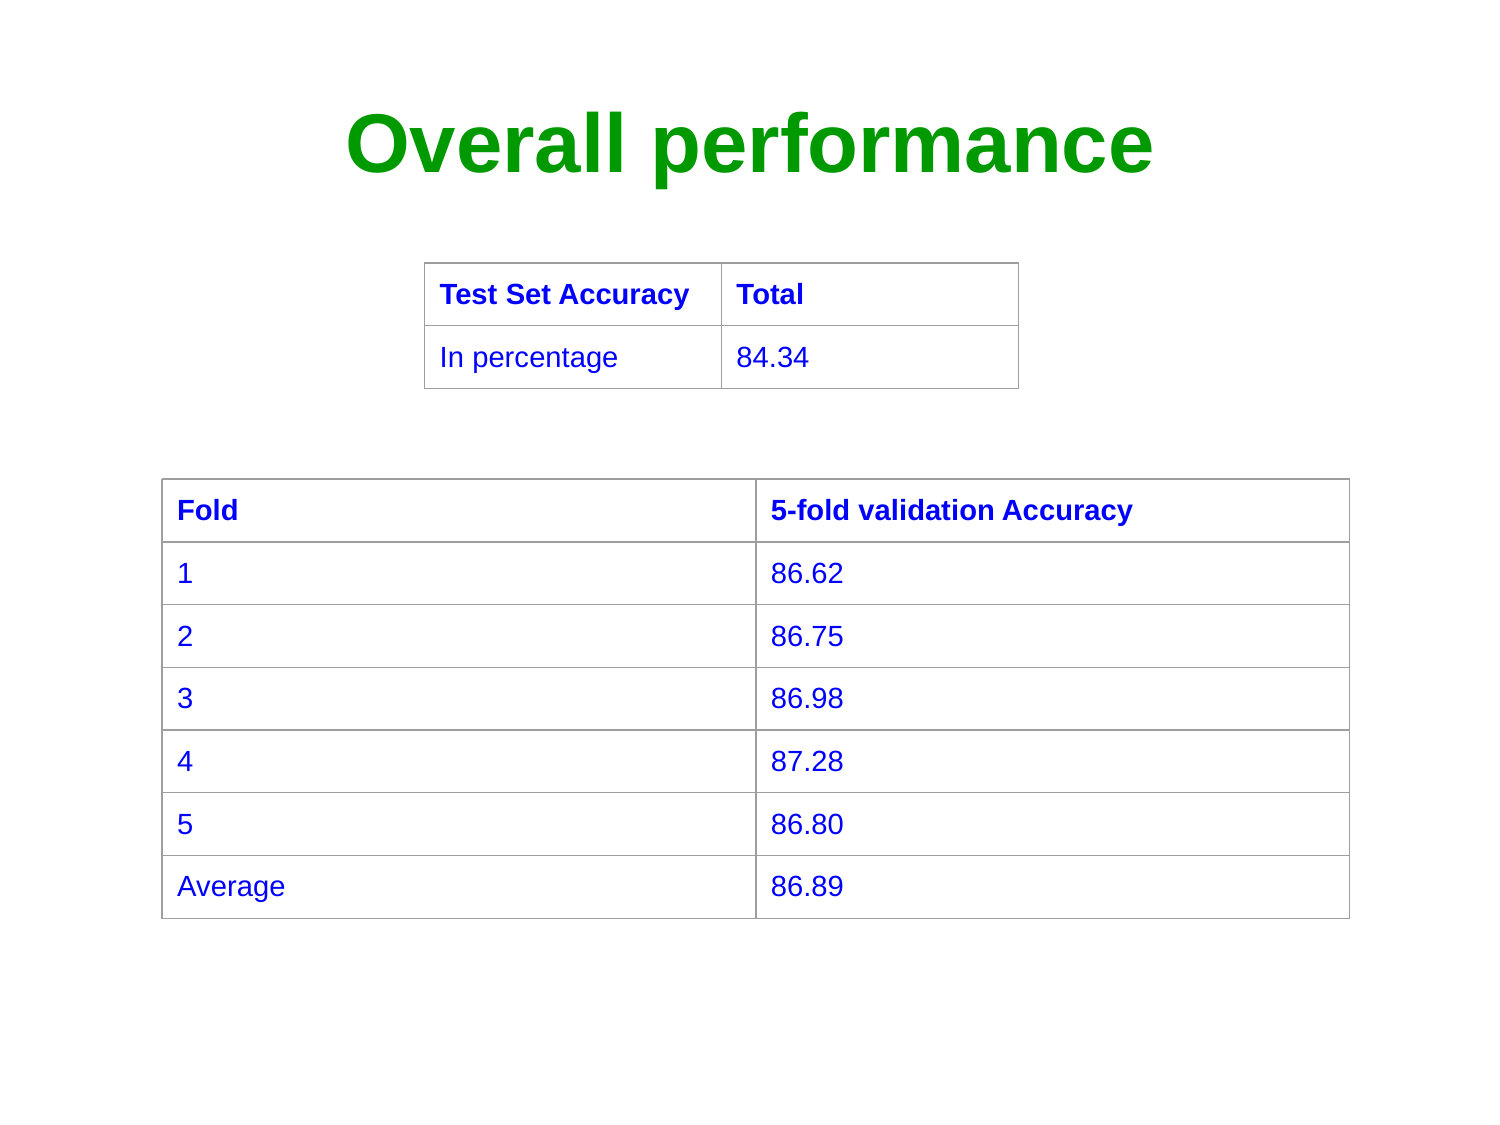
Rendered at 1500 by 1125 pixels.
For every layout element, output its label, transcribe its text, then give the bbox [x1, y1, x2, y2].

table_cell 4 [163, 731, 755, 792]
table_cell 2 [163, 605, 755, 667]
table_cell 86.75 [757, 605, 1349, 667]
table_cell 5 [163, 793, 755, 855]
table_cell 87.28 [757, 731, 1349, 792]
table_cell 86.62 [757, 543, 1349, 604]
table_cell 86.98 [757, 668, 1349, 729]
table_header Fold [163, 480, 755, 541]
table_header Total [722, 264, 1018, 325]
table_cell In percentage [425, 326, 721, 388]
table_cell 86.80 [757, 793, 1349, 855]
table_header Test Set Accuracy [425, 264, 721, 325]
table_cell 3 [163, 668, 755, 729]
table_cell 1 [163, 543, 755, 604]
table_cell 86.89 [757, 856, 1349, 918]
table_header 5-fold validation Accuracy [757, 480, 1349, 541]
title Overall performance [75, 45, 1425, 233]
table_cell Average [163, 856, 755, 918]
table_cell 84.34 [722, 326, 1018, 388]
